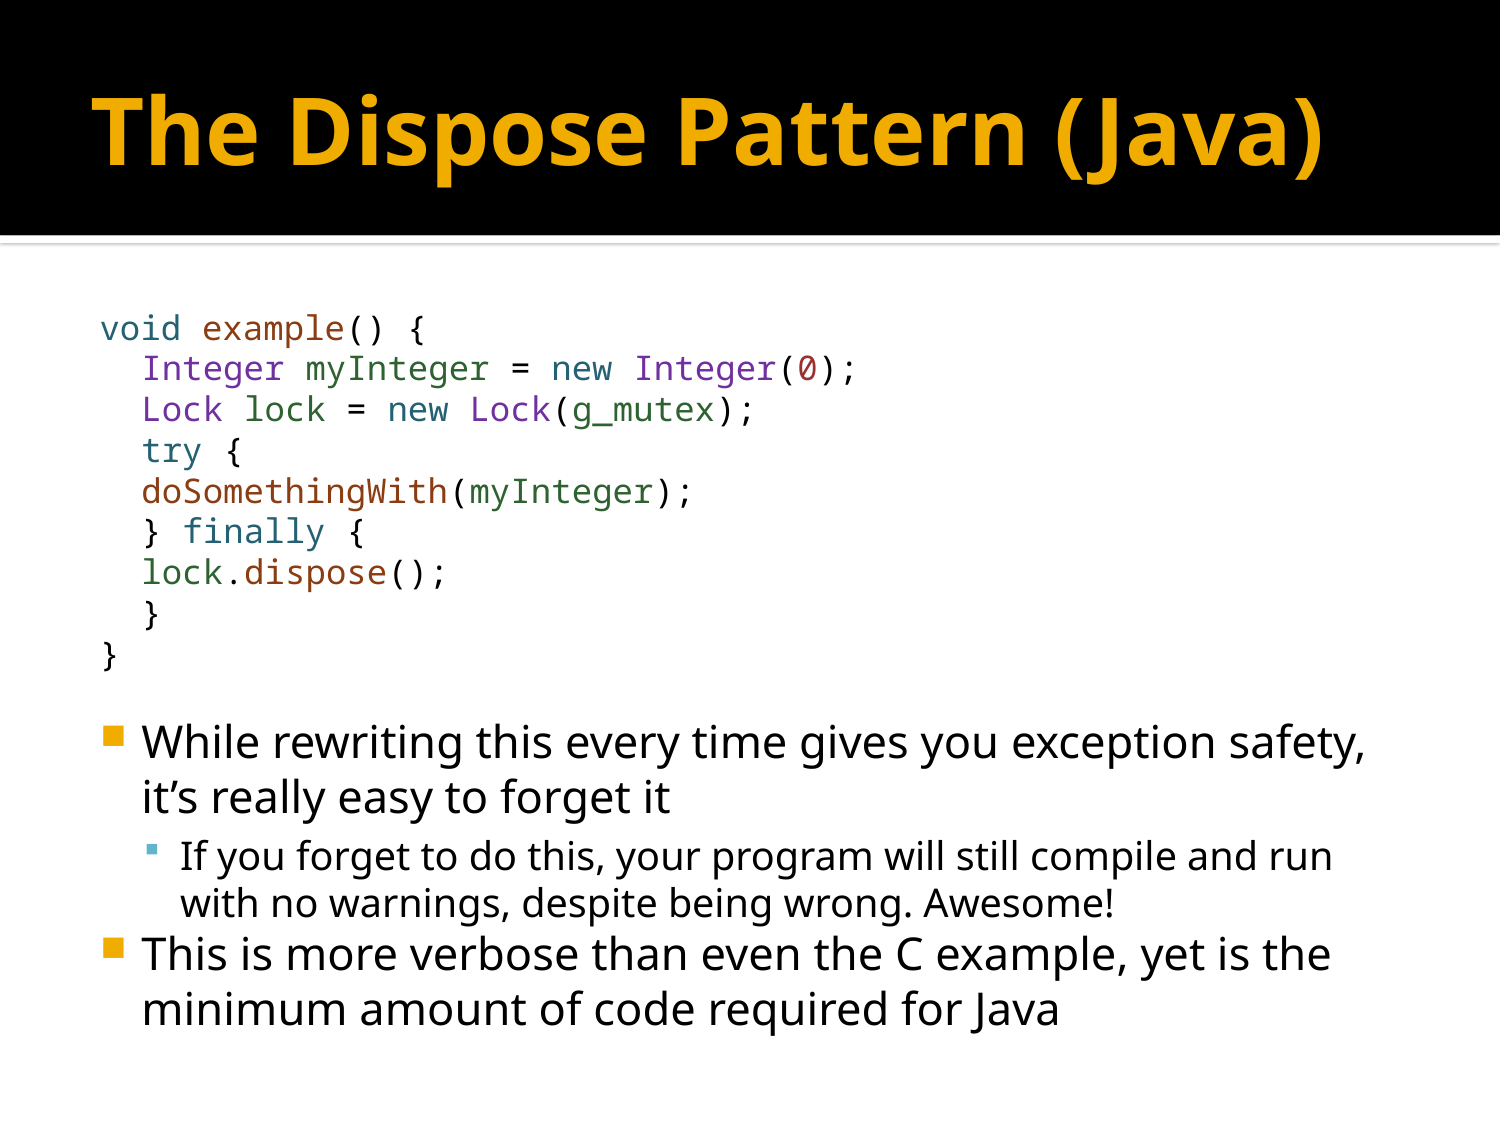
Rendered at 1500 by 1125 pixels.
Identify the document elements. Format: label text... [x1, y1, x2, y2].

title The Dispose Pattern (Java) [75, 25, 1425, 231]
list void example() { Integer myInteger = new Integer(0); Lock lock = new Lock(g_mutex); try { doSomethingWith(myInteger); } finally { lock.dispose(); } } While rewriting this every time gives you exception safety, it’s really easy to forget it If you forget to do this, your program will still compile and run with no warnings, despite being wrong. Awesome! This is more verbose than even the C example, yet is the minimum amount of code required for Java [75, 291, 1425, 1050]
